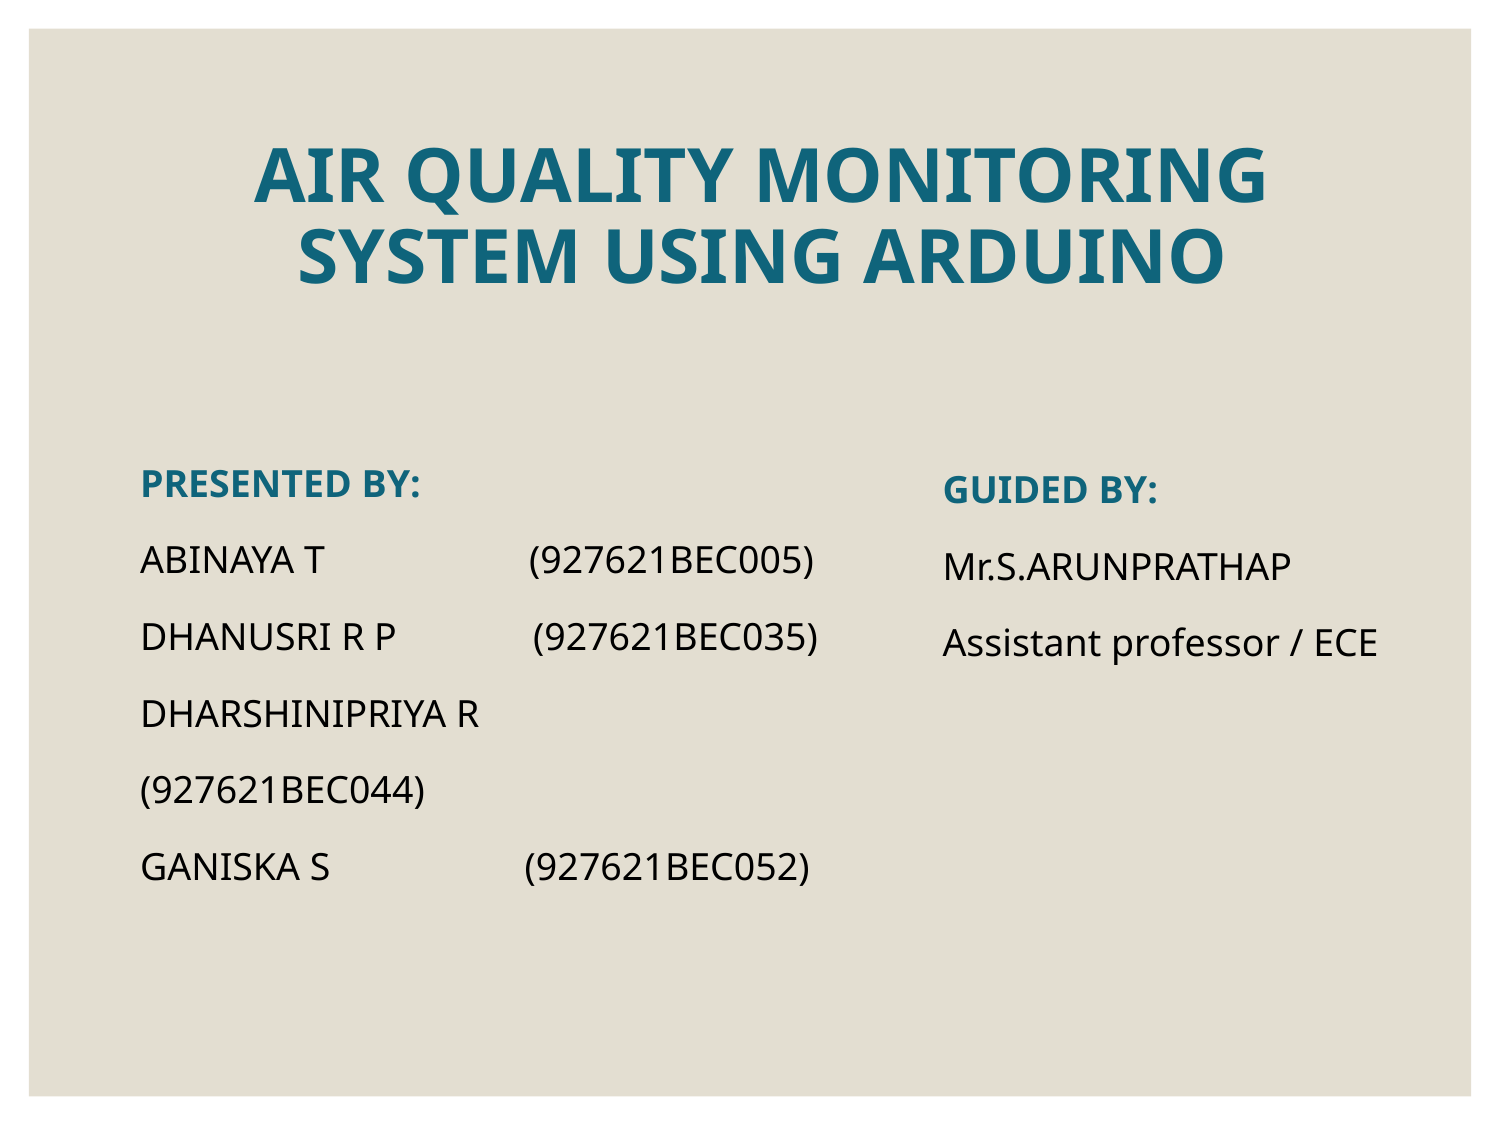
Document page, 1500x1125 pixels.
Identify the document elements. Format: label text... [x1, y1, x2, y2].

table_header GUIDED BY: Mr.S.ARUNPRATHAP Assistant professor / ECE [927, 456, 1437, 844]
title AIR QUALITY MONITORING SYSTEM USING ARDUINO [87, 125, 1438, 313]
table_header PRESENTED BY: ABINAYA T (927621BEC005) DHANUSRI R P (927621BEC035) DHARSHINIPRIYA R (927621BEC044) GANISKA S (927621BEC052) [125, 450, 838, 899]
